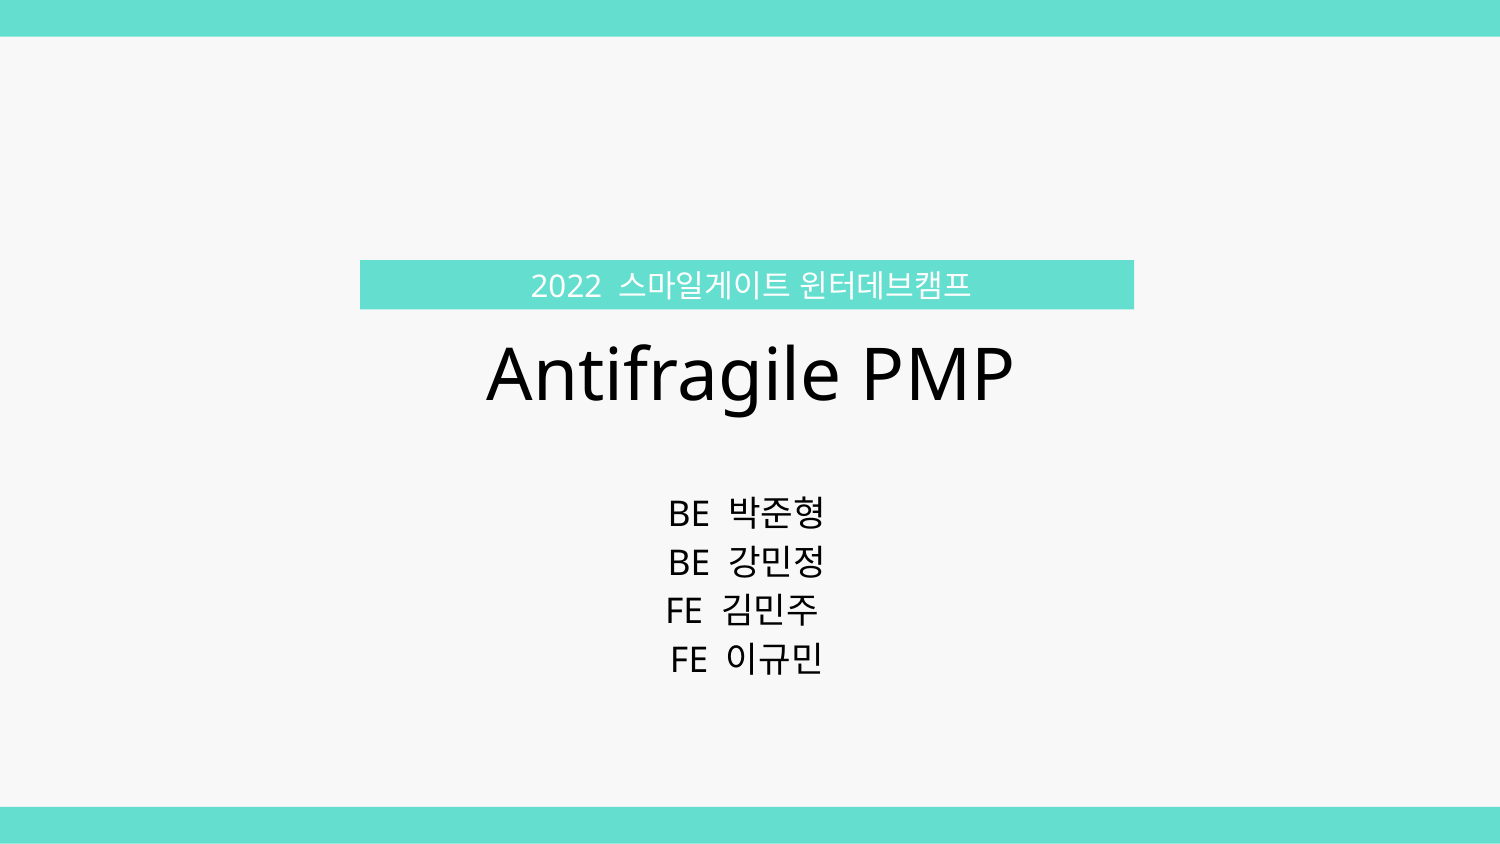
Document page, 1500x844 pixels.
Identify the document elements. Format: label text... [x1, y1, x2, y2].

text_box 2022 스마일게이트 윈터데브캠프 [364, 260, 1139, 309]
text_box [360, 260, 1135, 310]
text_box BE 박준형 BE 강민정 FE 김민주 FE 이규민 [492, 478, 1002, 686]
text_box [0, 806, 1500, 844]
text_box [0, 0, 1500, 37]
text_box Antifragile PMP [174, 322, 1329, 421]
